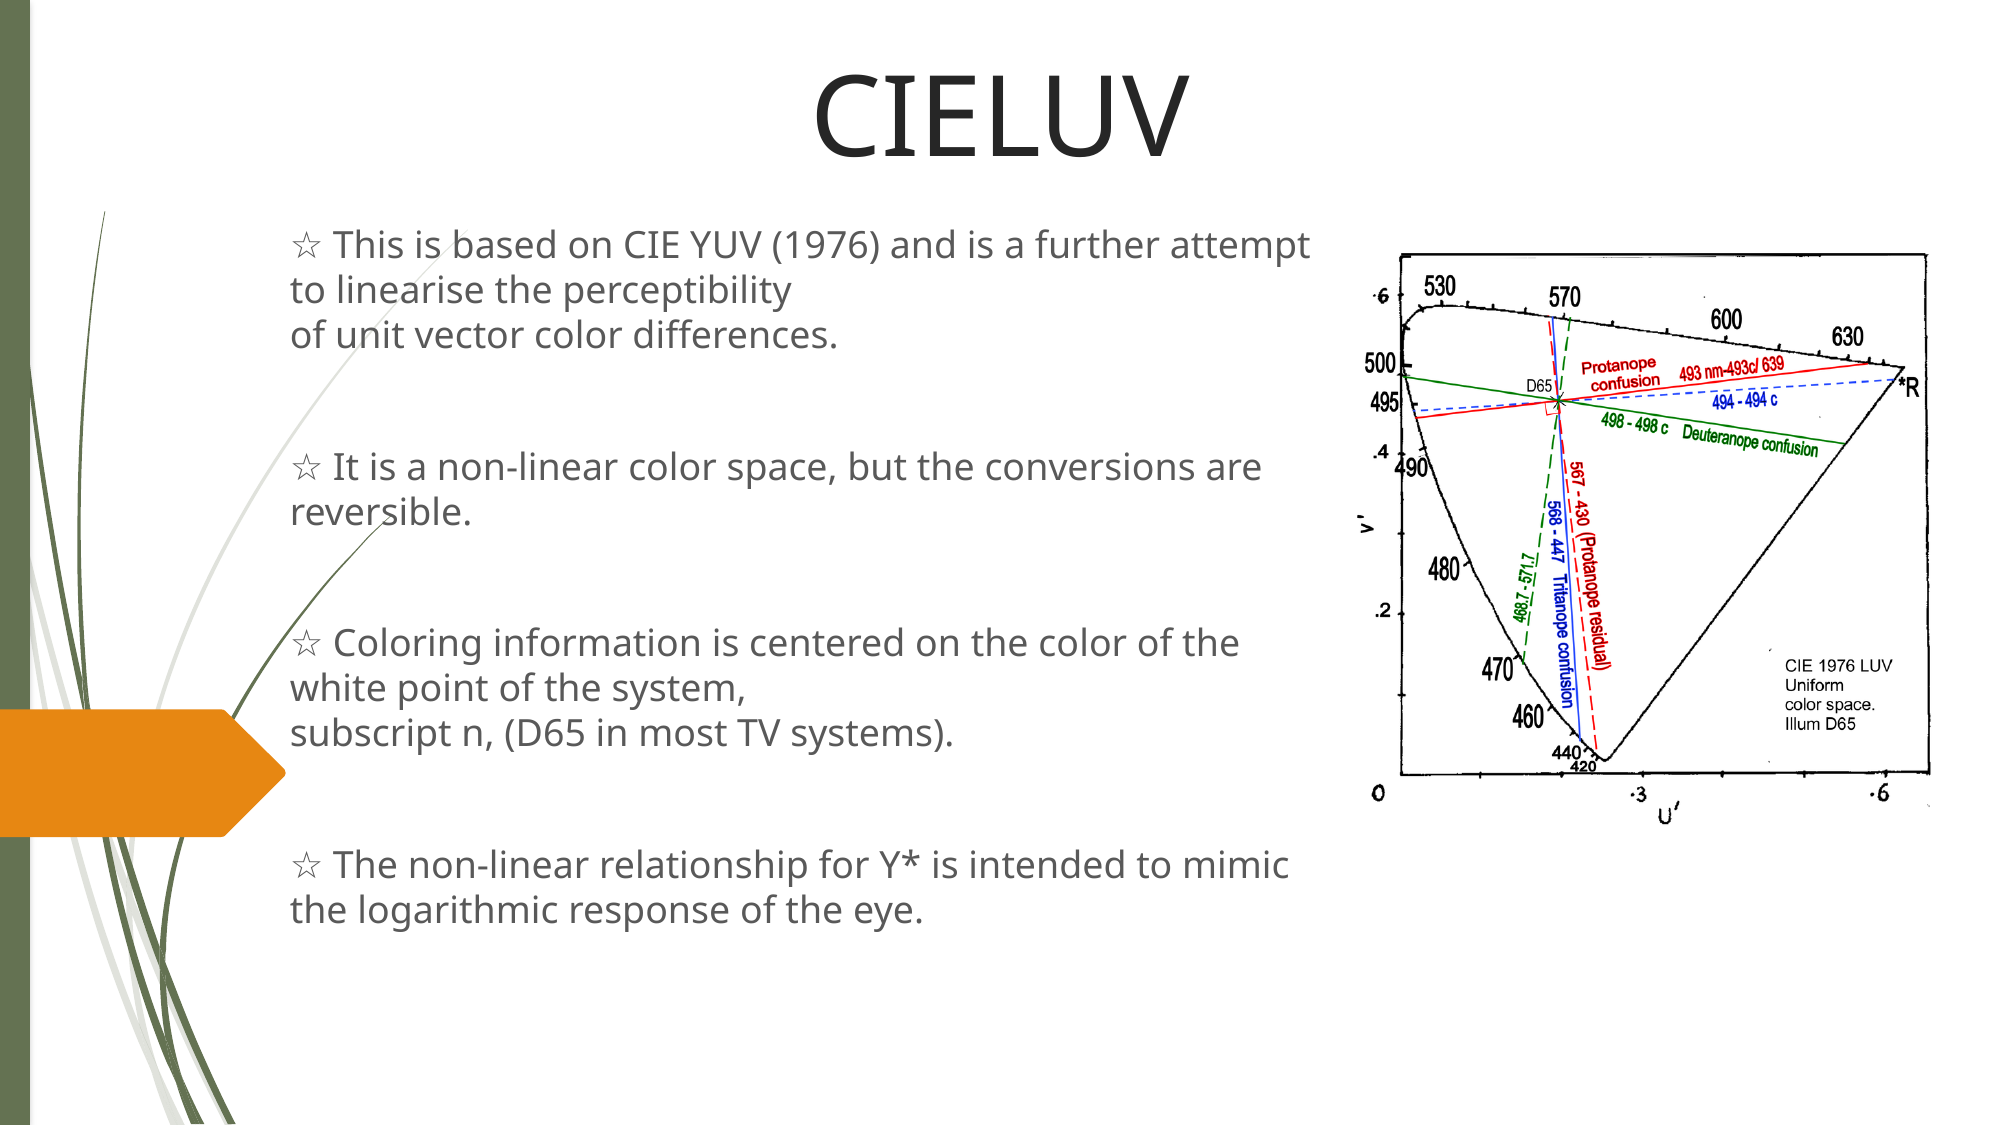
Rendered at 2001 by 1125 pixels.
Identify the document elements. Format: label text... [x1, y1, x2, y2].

title CIELUV [0, 0, 2000, 187]
picture [1351, 247, 1936, 830]
subtitle ☆ This is based on CIE YUV (1976) and is a further attempt to linearise the perceptibility of unit vector color differences. ☆ It is a non-linear color space, but the conversions are reversible. ☆ Coloring information is centered on the color of the white point of the system, subscript n, (D65 in most TV systems). ☆ The non-linear relationship for Y* is intended to mimic the logarithmic response of the eye. [274, 213, 1352, 1097]
